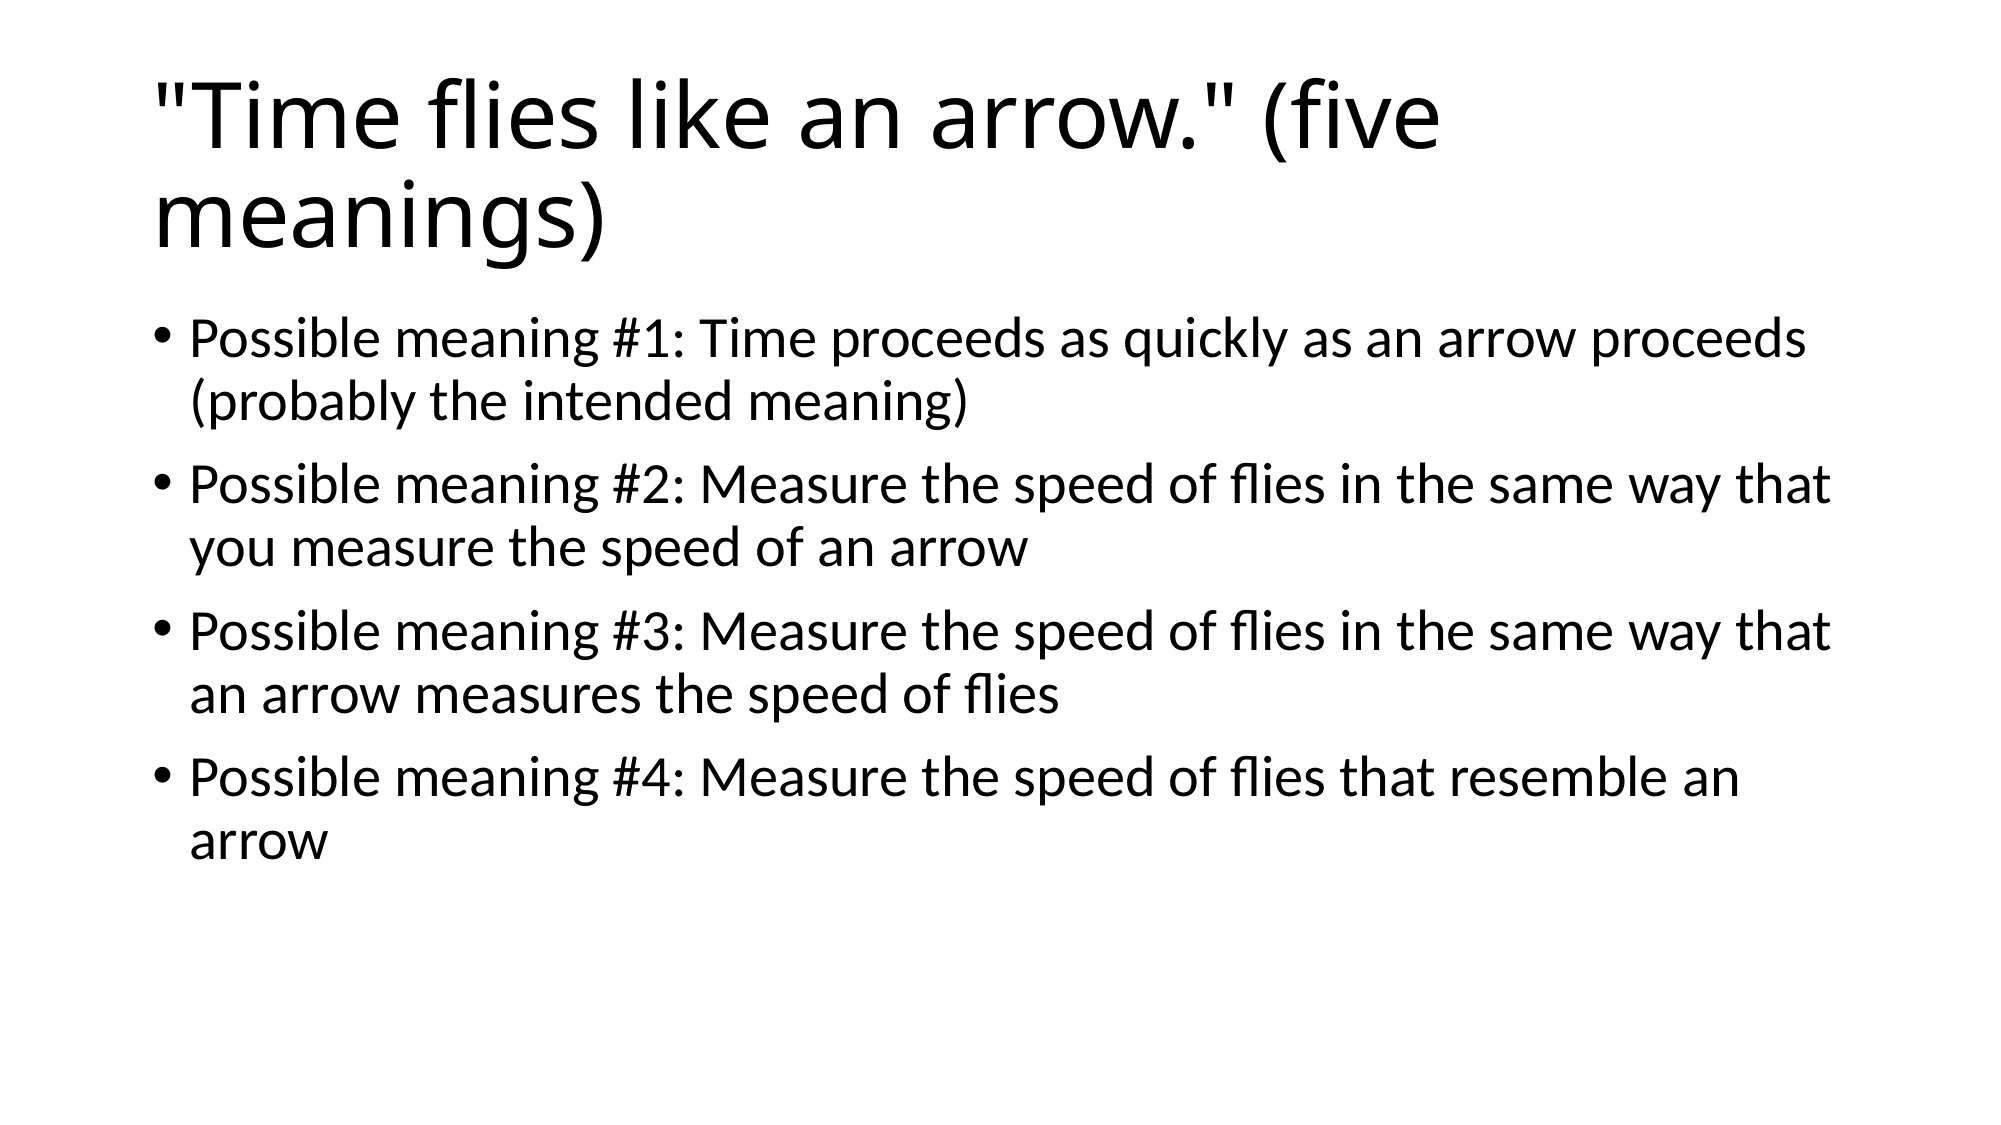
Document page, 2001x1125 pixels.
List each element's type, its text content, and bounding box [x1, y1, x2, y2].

title "Time flies like an arrow." (five meanings) [137, 59, 1863, 278]
list Possible meaning #1: Time proceeds as quickly as an arrow proceeds (probably the intended meaning) Possible meaning #2: Measure the speed of flies in the same way that you measure the speed of an arrow Possible meaning #3: Measure the speed of flies in the same way that an arrow measures the speed of flies Possible meaning #4: Measure the speed of flies that resemble an arrow [137, 299, 1863, 1014]
